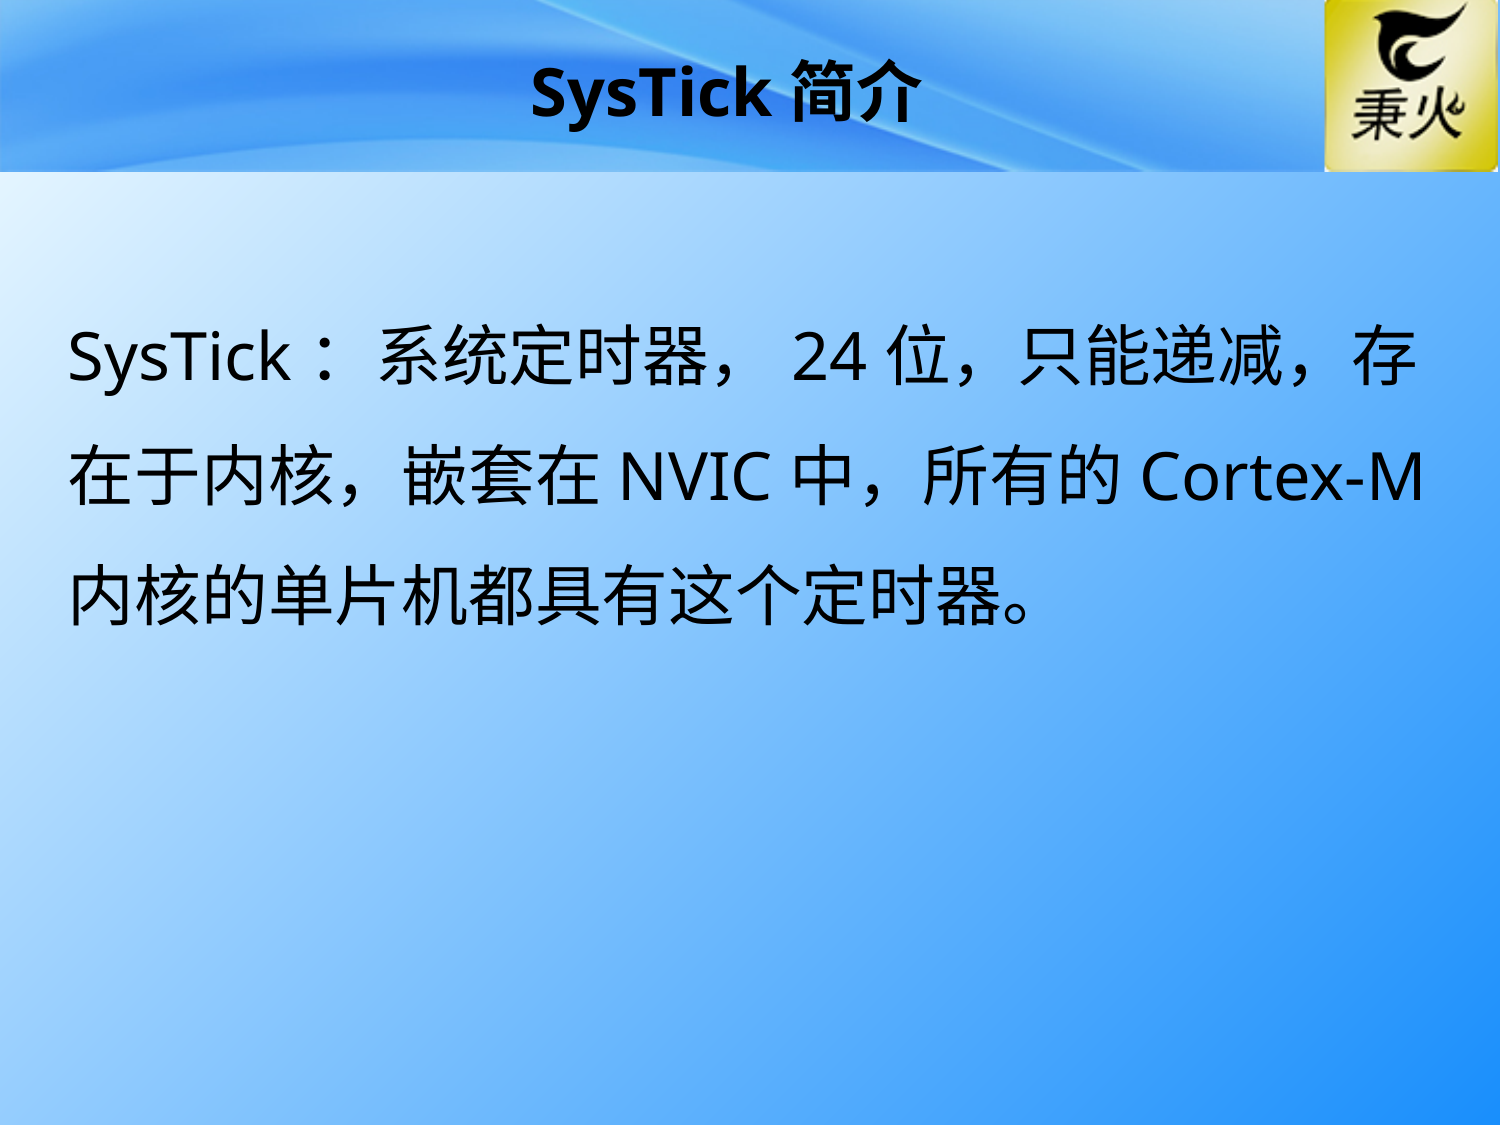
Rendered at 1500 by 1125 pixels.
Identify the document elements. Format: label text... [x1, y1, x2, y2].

picture [0, 0, 1498, 172]
text_box SysTick：系统定时器，24位，只能递减，存在于内核，嵌套在NVIC中，所有的Cortex-M内核的单片机都具有这个定时器。 [53, 266, 1459, 641]
